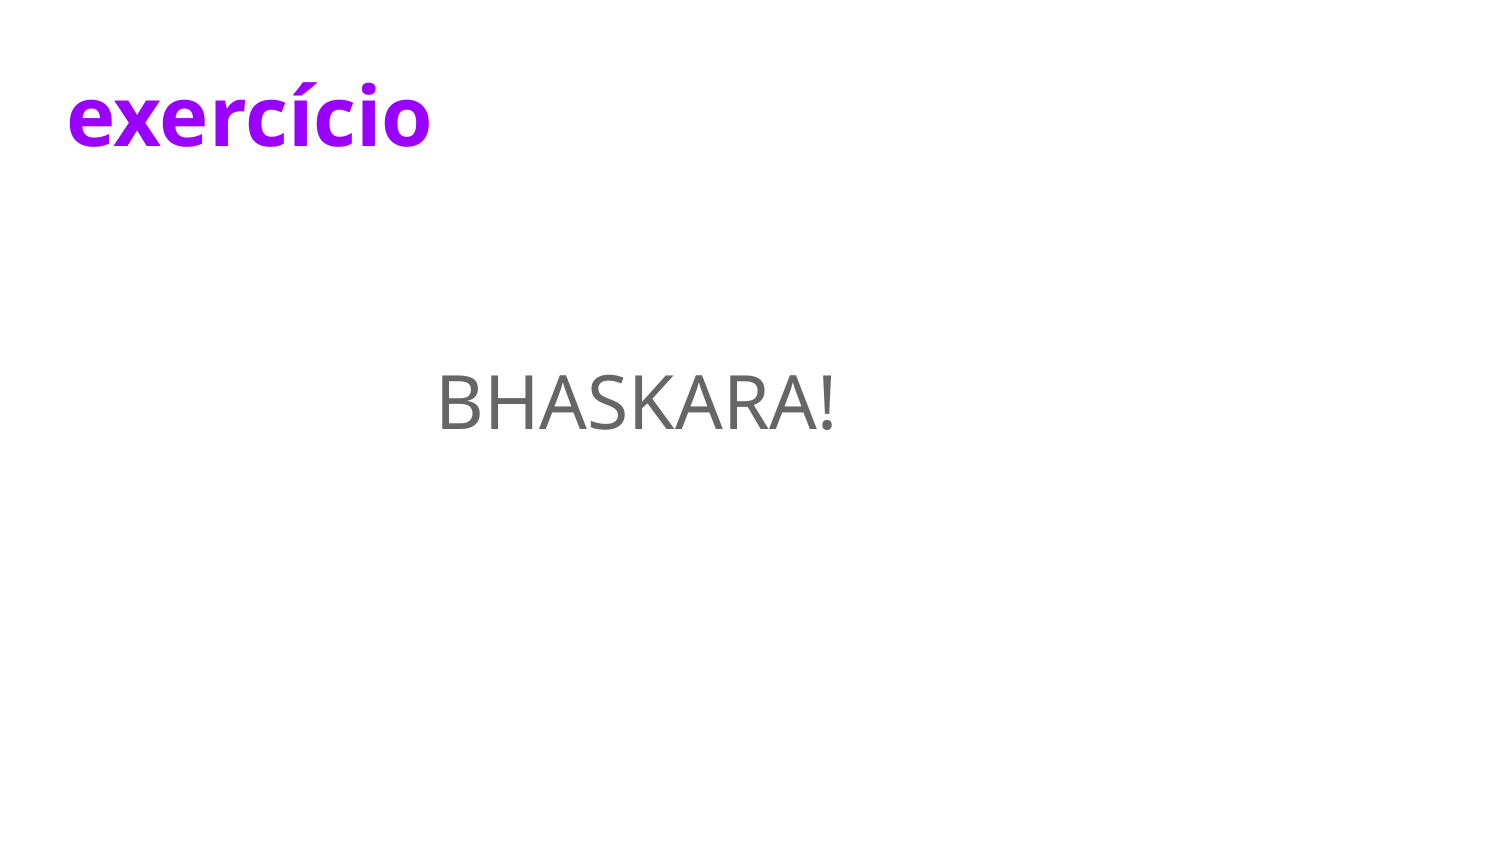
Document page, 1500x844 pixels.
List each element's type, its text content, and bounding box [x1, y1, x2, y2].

list BHASKARA! [420, 326, 1500, 844]
title exercício [51, 48, 1449, 180]
